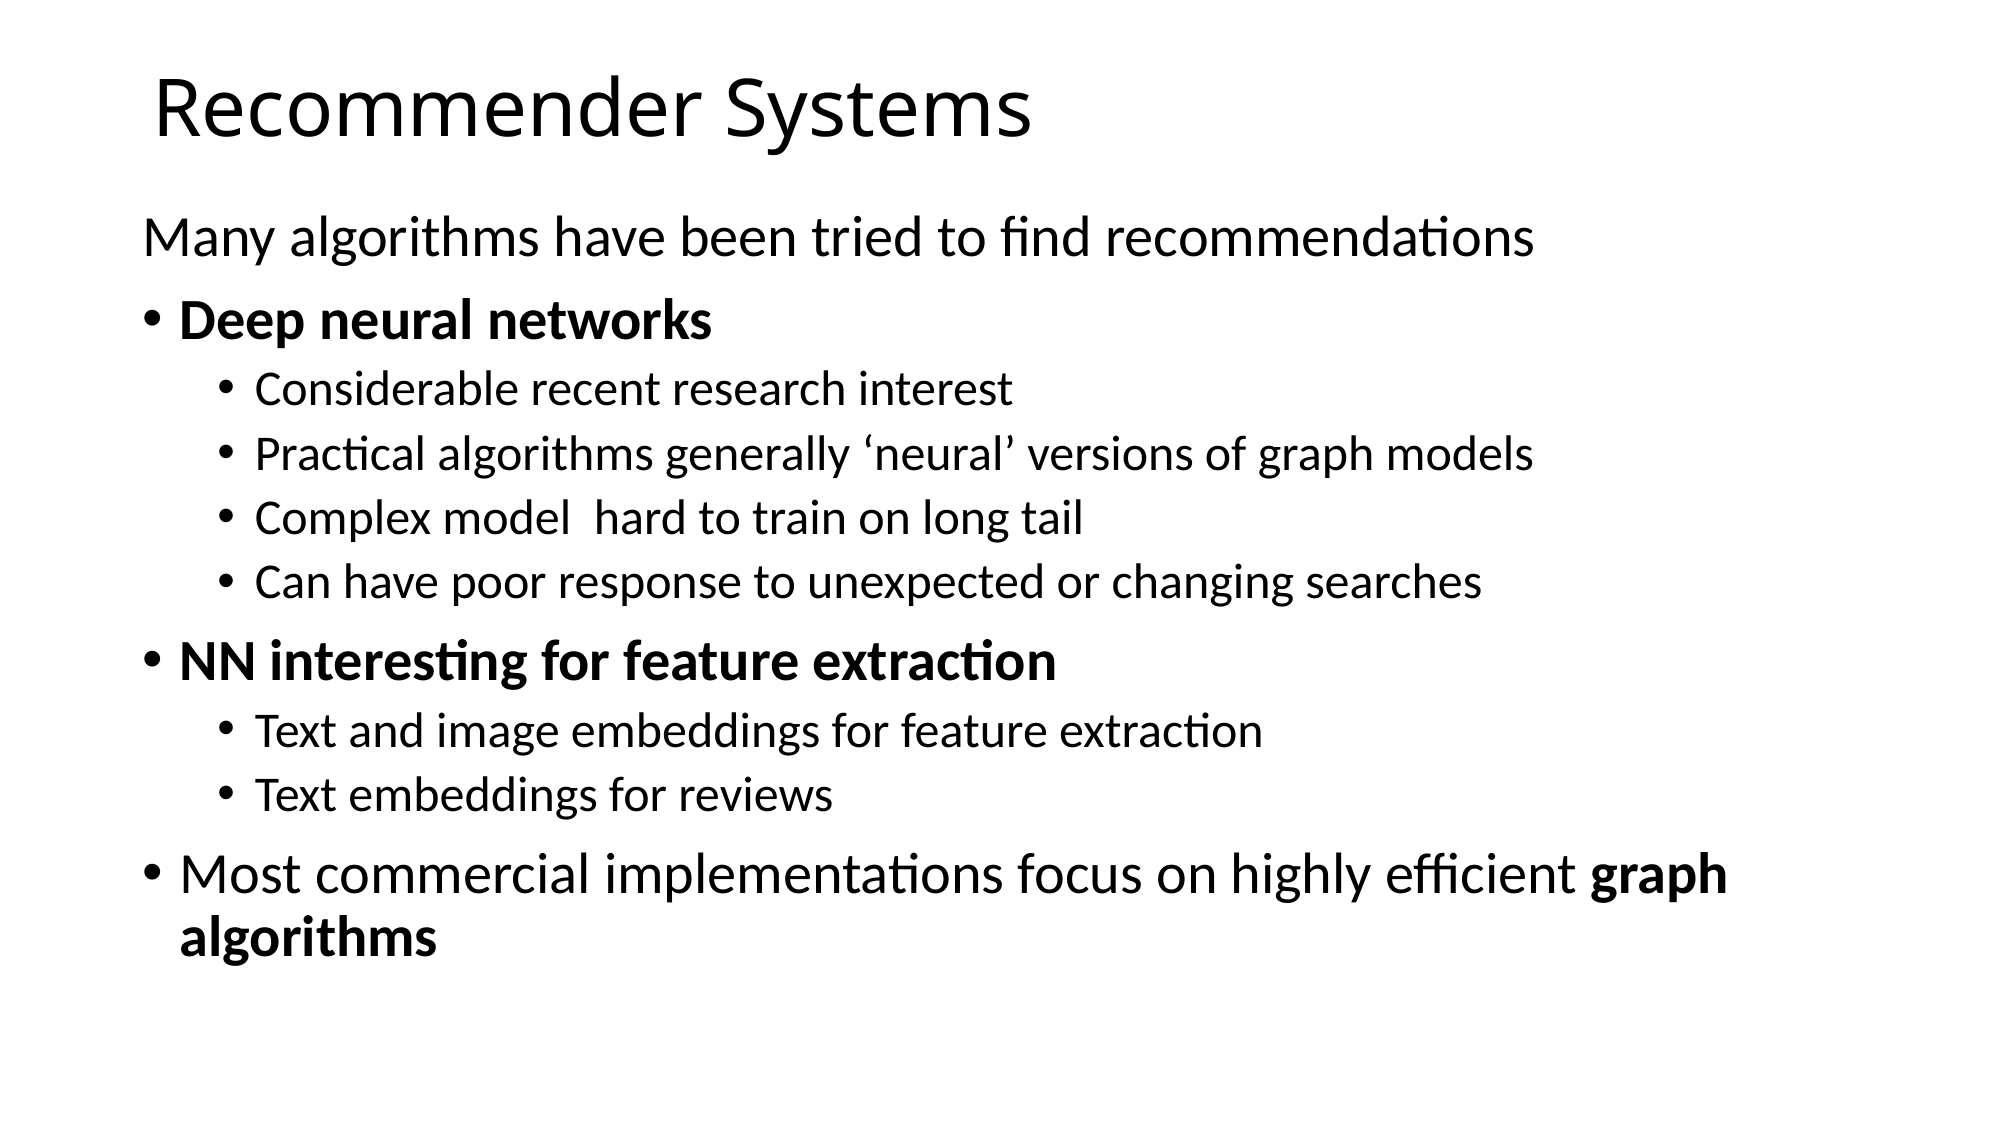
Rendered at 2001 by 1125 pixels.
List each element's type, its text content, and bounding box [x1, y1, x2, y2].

title Recommender Systems [137, 59, 1863, 162]
